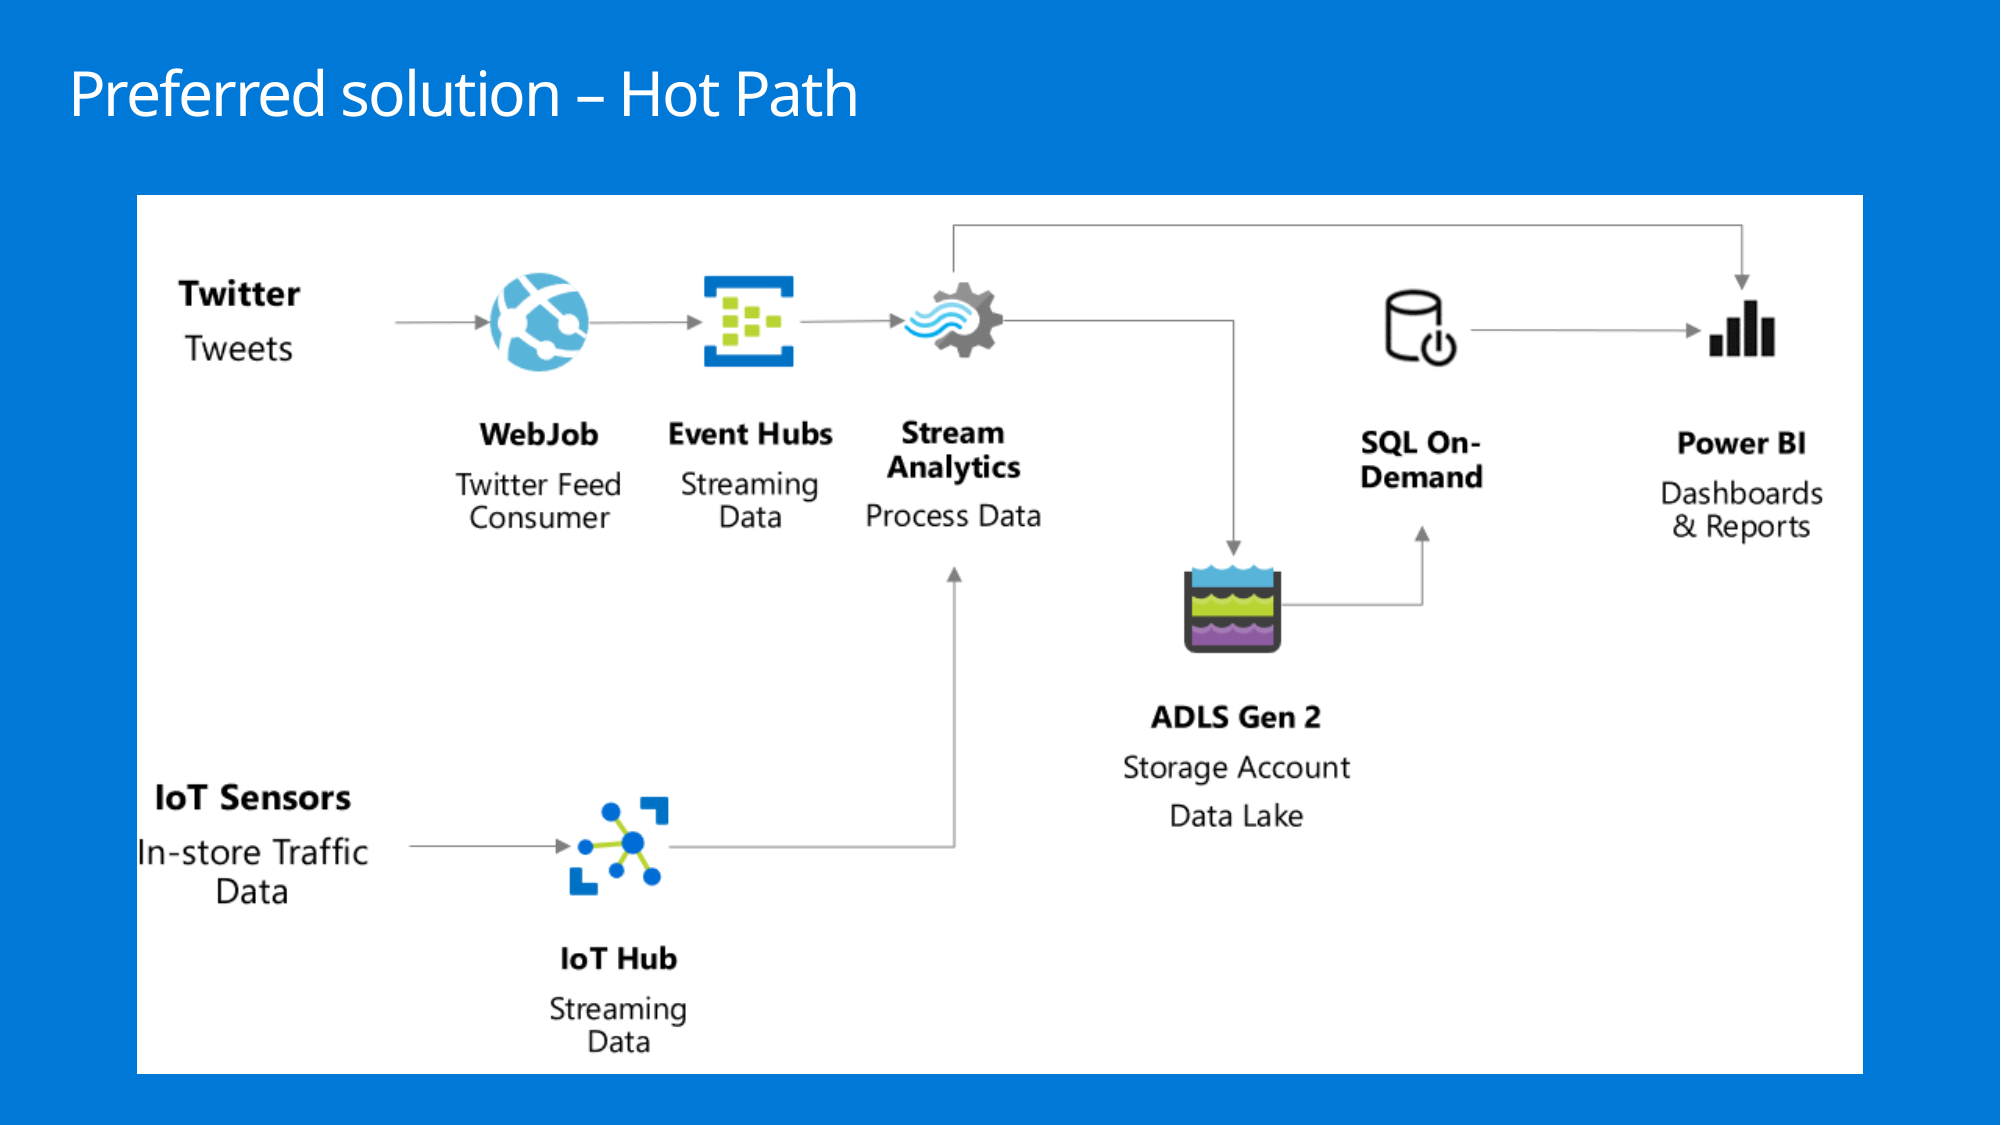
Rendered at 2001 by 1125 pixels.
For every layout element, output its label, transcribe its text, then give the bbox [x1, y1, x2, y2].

title Preferred solution – Hot Path [44, 47, 1957, 196]
picture [137, 194, 1863, 1074]
